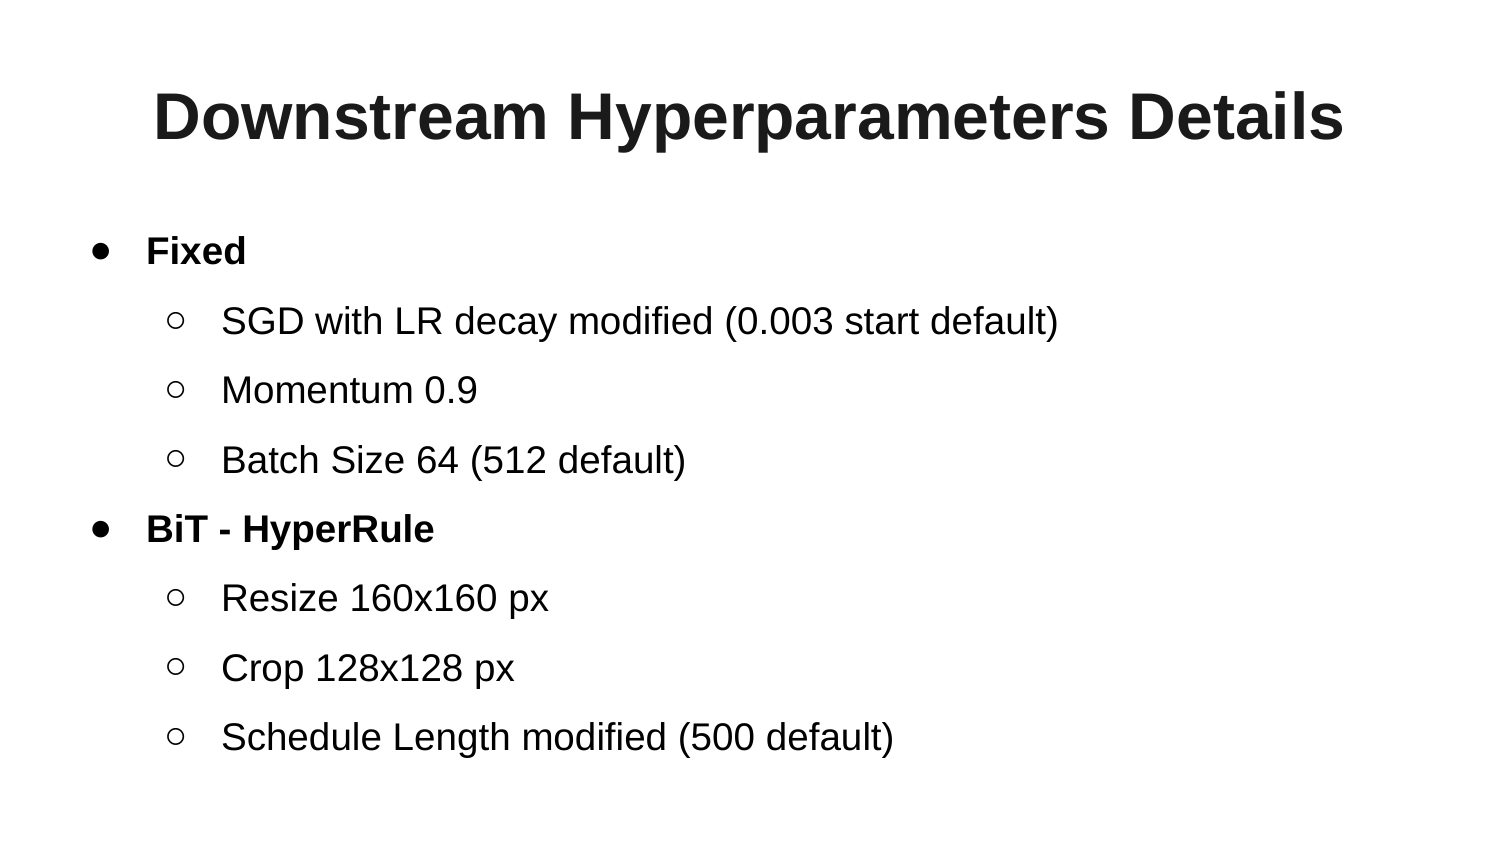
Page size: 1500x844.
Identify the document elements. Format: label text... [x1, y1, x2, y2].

title Downstream Hyperparameters Details [55, 58, 1445, 168]
text_box Fixed SGD with LR decay modified (0.003 start default) Momentum 0.9 Batch Size 64 (512 default) BiT - HyperRule Resize 160x160 px Crop 128x128 px Schedule Length modified (500 default) [55, 188, 1351, 774]
